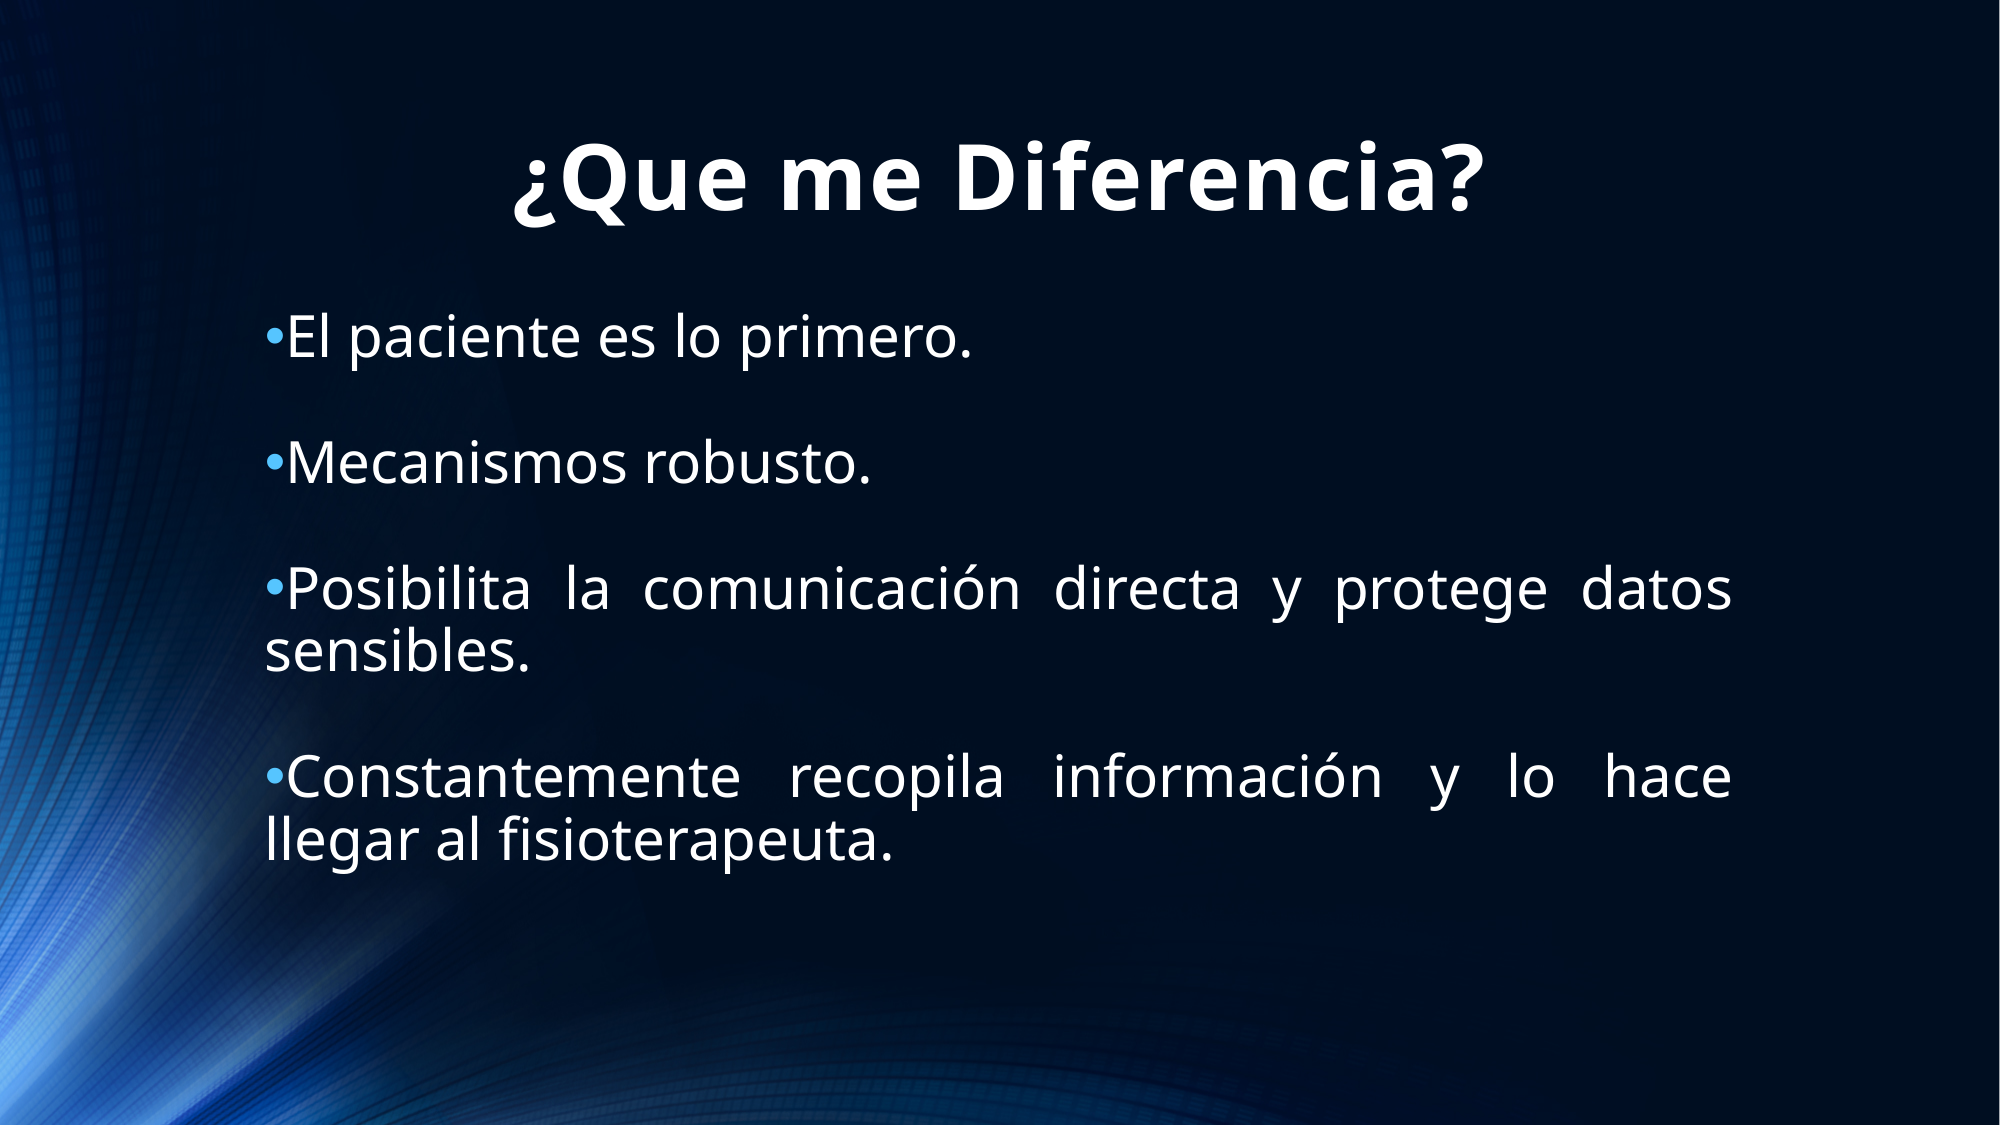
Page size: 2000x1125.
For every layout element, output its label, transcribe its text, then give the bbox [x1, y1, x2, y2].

list El paciente es lo primero. Mecanismos robusto. Posibilita la comunicación directa y protege datos sensibles. Constantemente recopila información y lo hace llegar al fisioterapeuta. [249, 299, 1749, 975]
picture [0, 0, 2000, 1125]
title ¿Que me Diferencia? [249, 99, 1750, 238]
